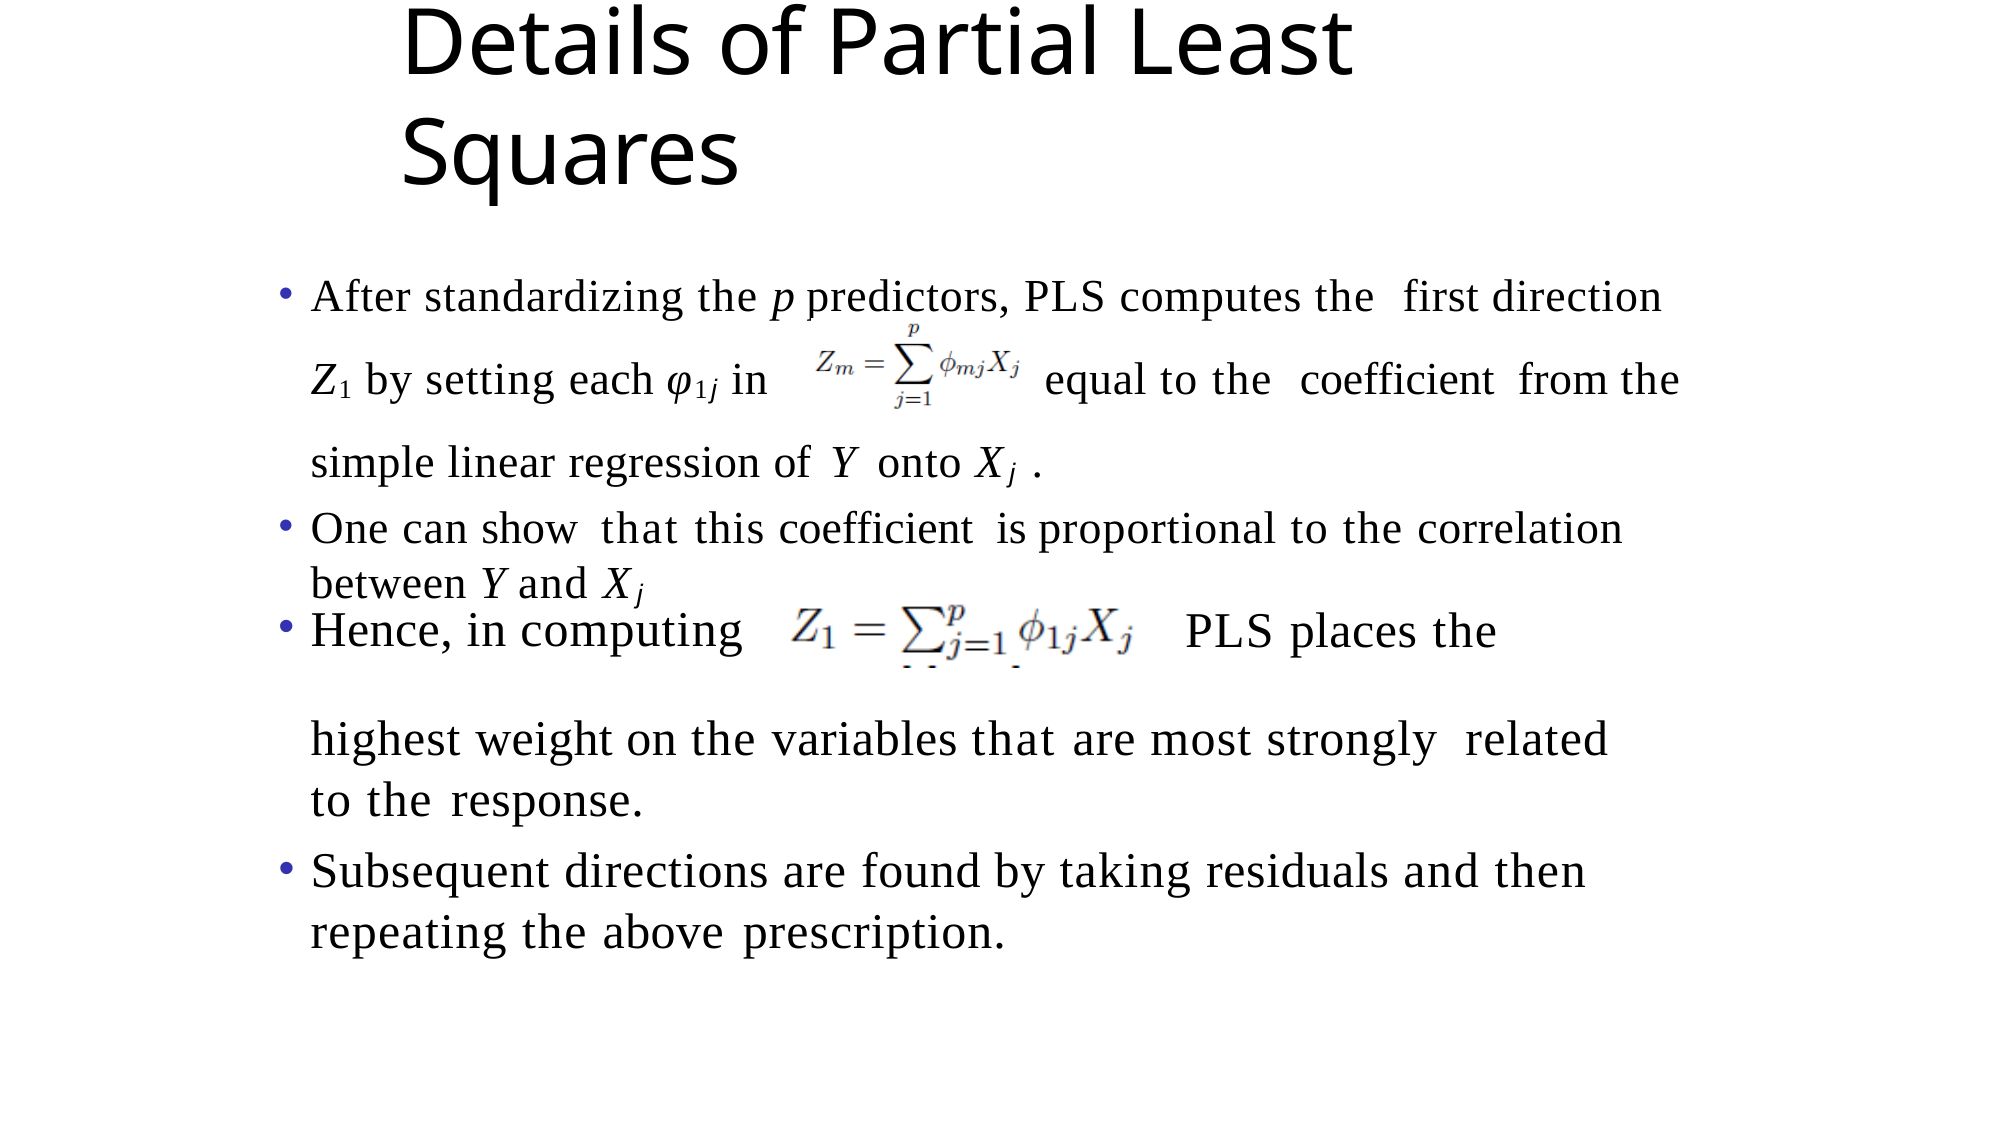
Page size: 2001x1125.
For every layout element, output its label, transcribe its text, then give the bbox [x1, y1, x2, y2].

picture [811, 318, 1025, 416]
title Details of Partial Least Squares [397, 0, 1653, 203]
picture [784, 594, 1138, 668]
text_box highest weight on the variables that are most strongly related to the response. Subsequent directions are found by taking residuals and then repeating the above prescription. [275, 702, 1694, 959]
text_box Hence, in computing [275, 593, 785, 656]
text_box PLS places the [1182, 594, 1519, 658]
text_box After standardizing the p predictors, PLS computes the first direction Z1 by setting each φ1j in equal to the coefficient from the simple linear regression of Y onto Xj . One can show that this coefficient is proportional to the correlation between Y and Xj [275, 236, 1694, 609]
